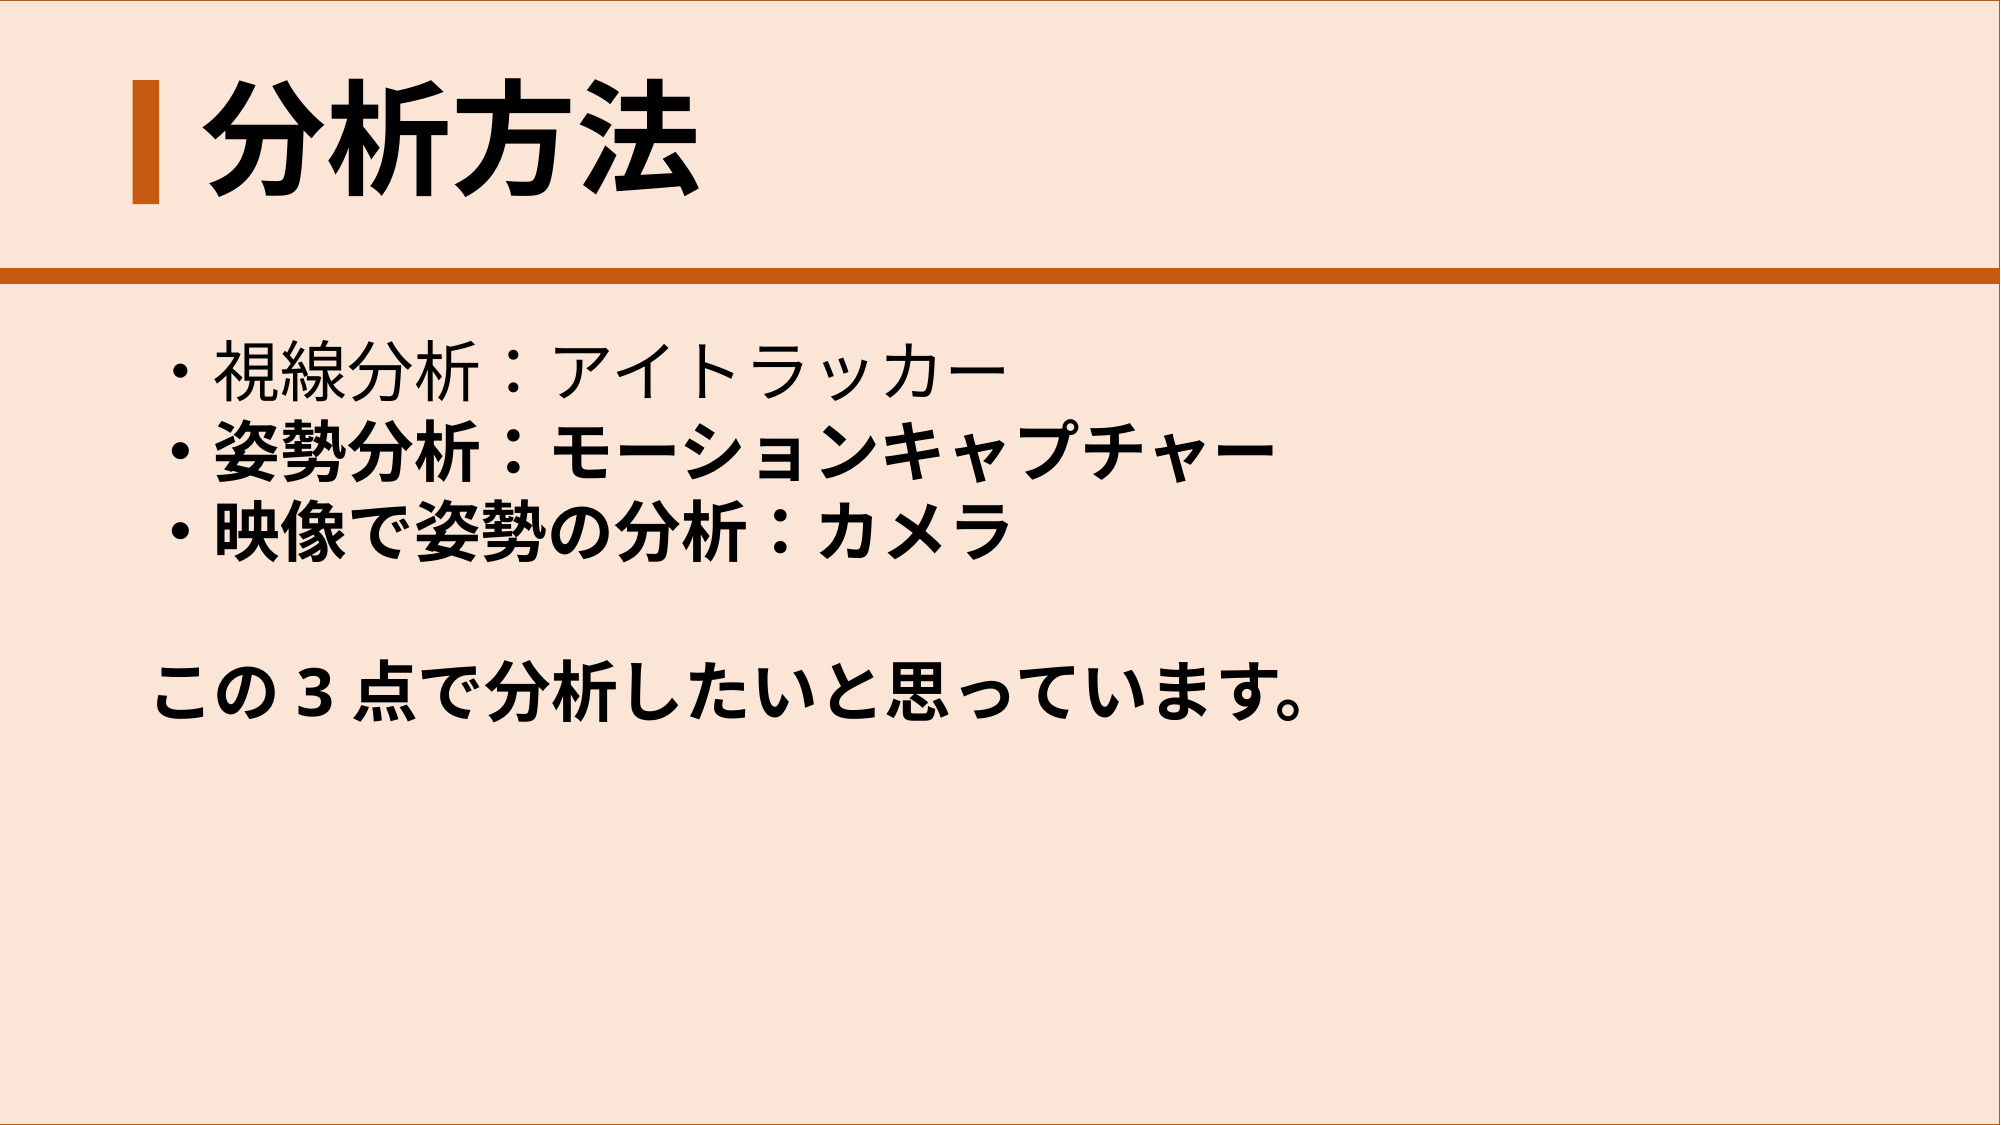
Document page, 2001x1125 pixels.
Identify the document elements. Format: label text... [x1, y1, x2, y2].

text_box ・視線分析：アイトラッカー ・姿勢分析：モーションキャプチャー ・映像で姿勢の分析：カメラ この3点で分析したいと思っています。 [132, 322, 1577, 738]
text_box 分析方法 [186, 53, 1049, 218]
text_box [0, 267, 2000, 285]
text_box [132, 79, 160, 205]
text_box [0, 0, 2000, 267]
text_box [0, 285, 2000, 1125]
